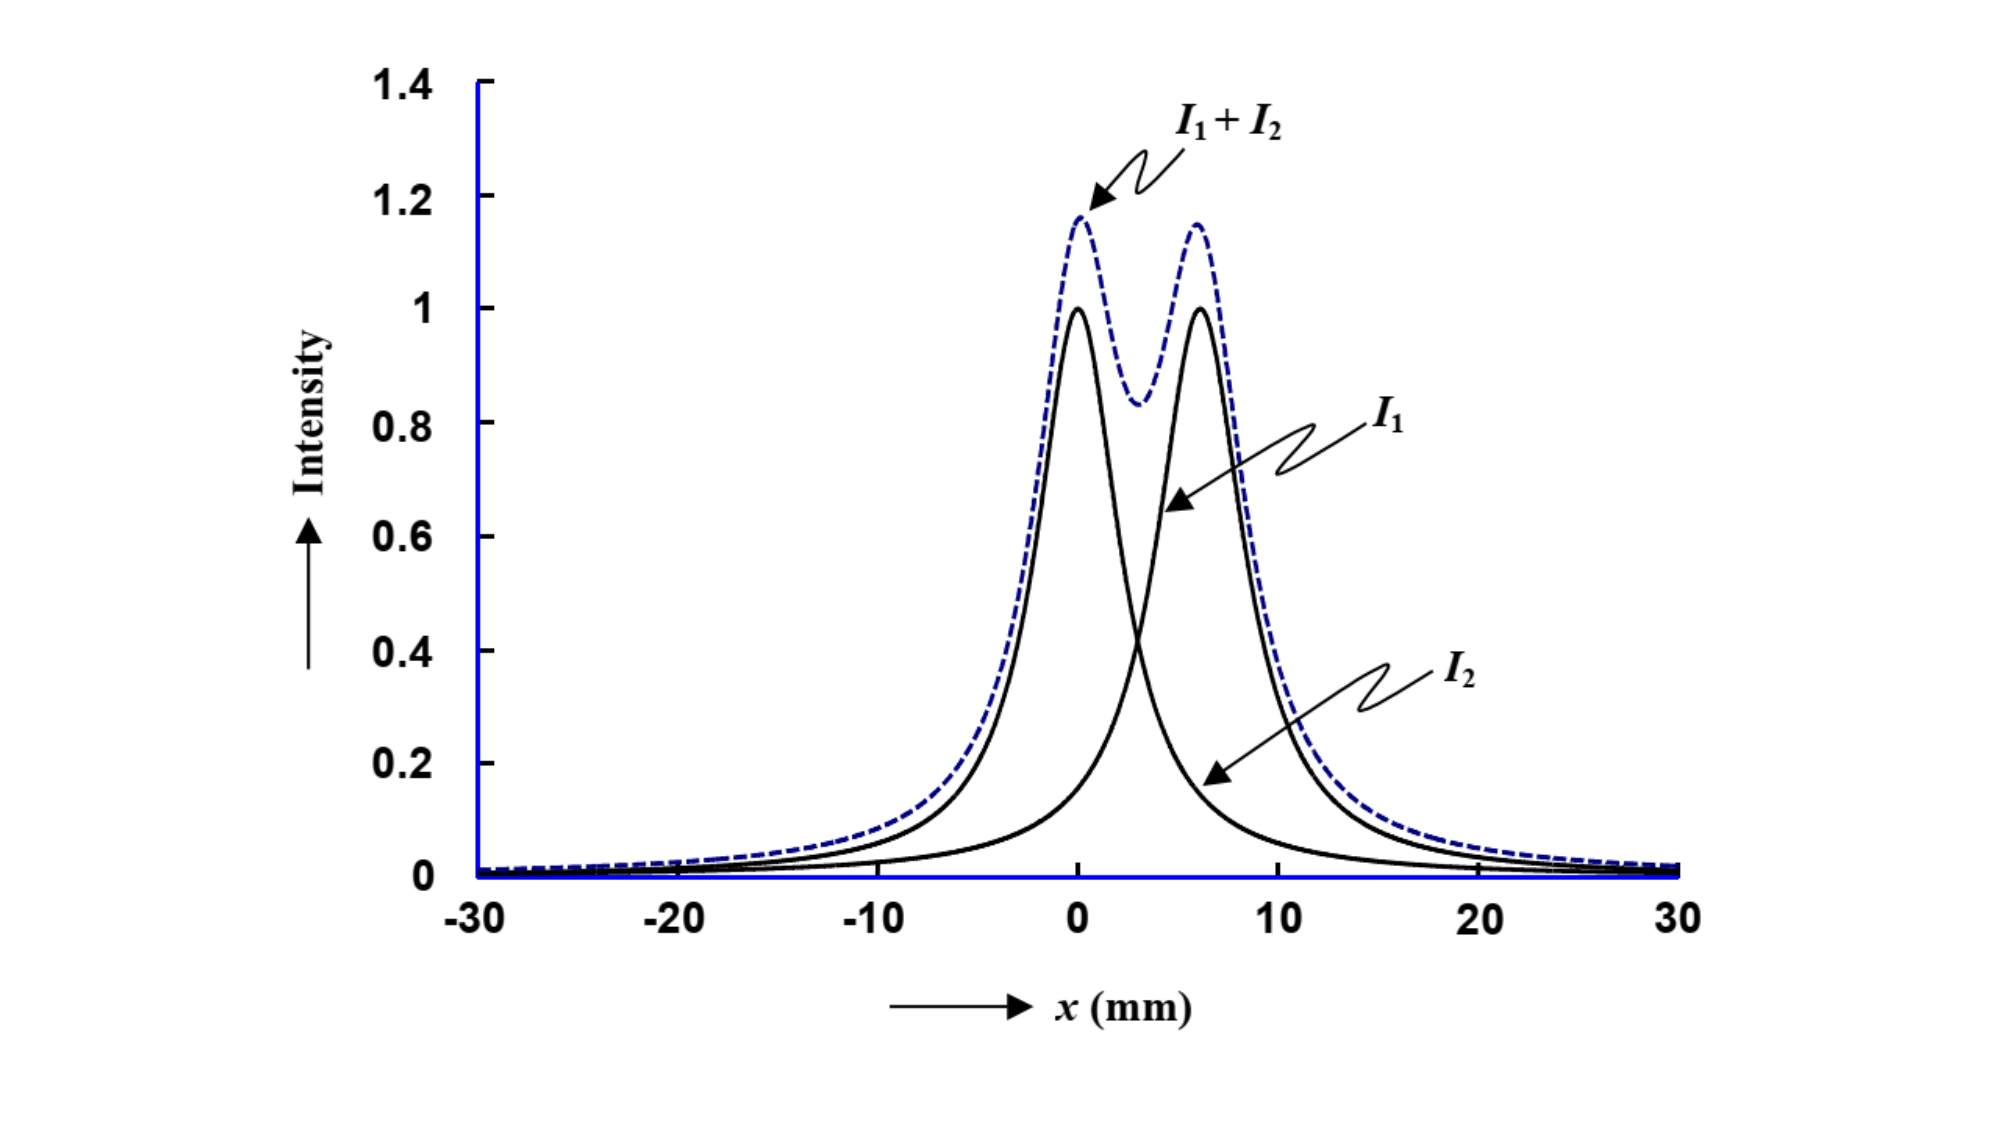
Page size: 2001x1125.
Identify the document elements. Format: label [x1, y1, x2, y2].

picture [256, 51, 1743, 1074]
